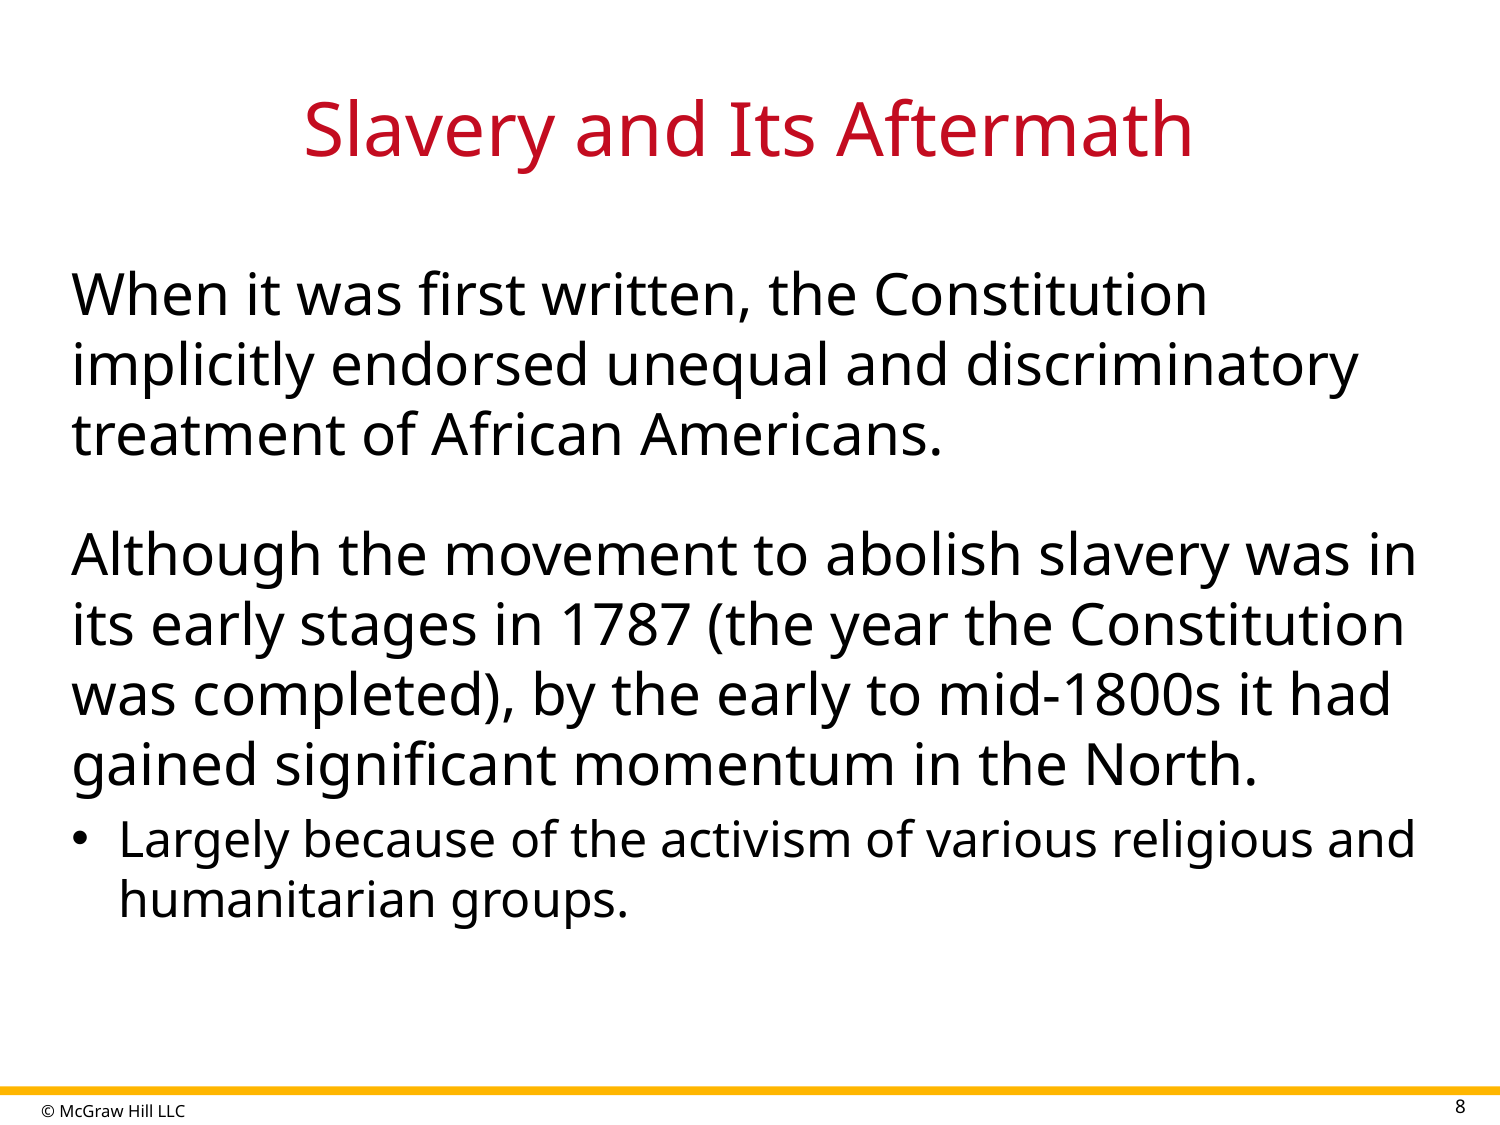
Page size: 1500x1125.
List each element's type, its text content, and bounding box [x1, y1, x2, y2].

list When it was first written, the Constitution implicitly endorsed unequal and discriminatory treatment of African Americans. Although the movement to abolish slavery was in its early stages in 1787 (the year the Constitution was completed), by the early to mid-1800s it had gained significant momentum in the North. Largely because of the activism of various religious and humanitarian groups. [56, 249, 1444, 1075]
slide_number 8 [1415, 1094, 1474, 1122]
title Slavery and Its Aftermath [13, 30, 1487, 222]
